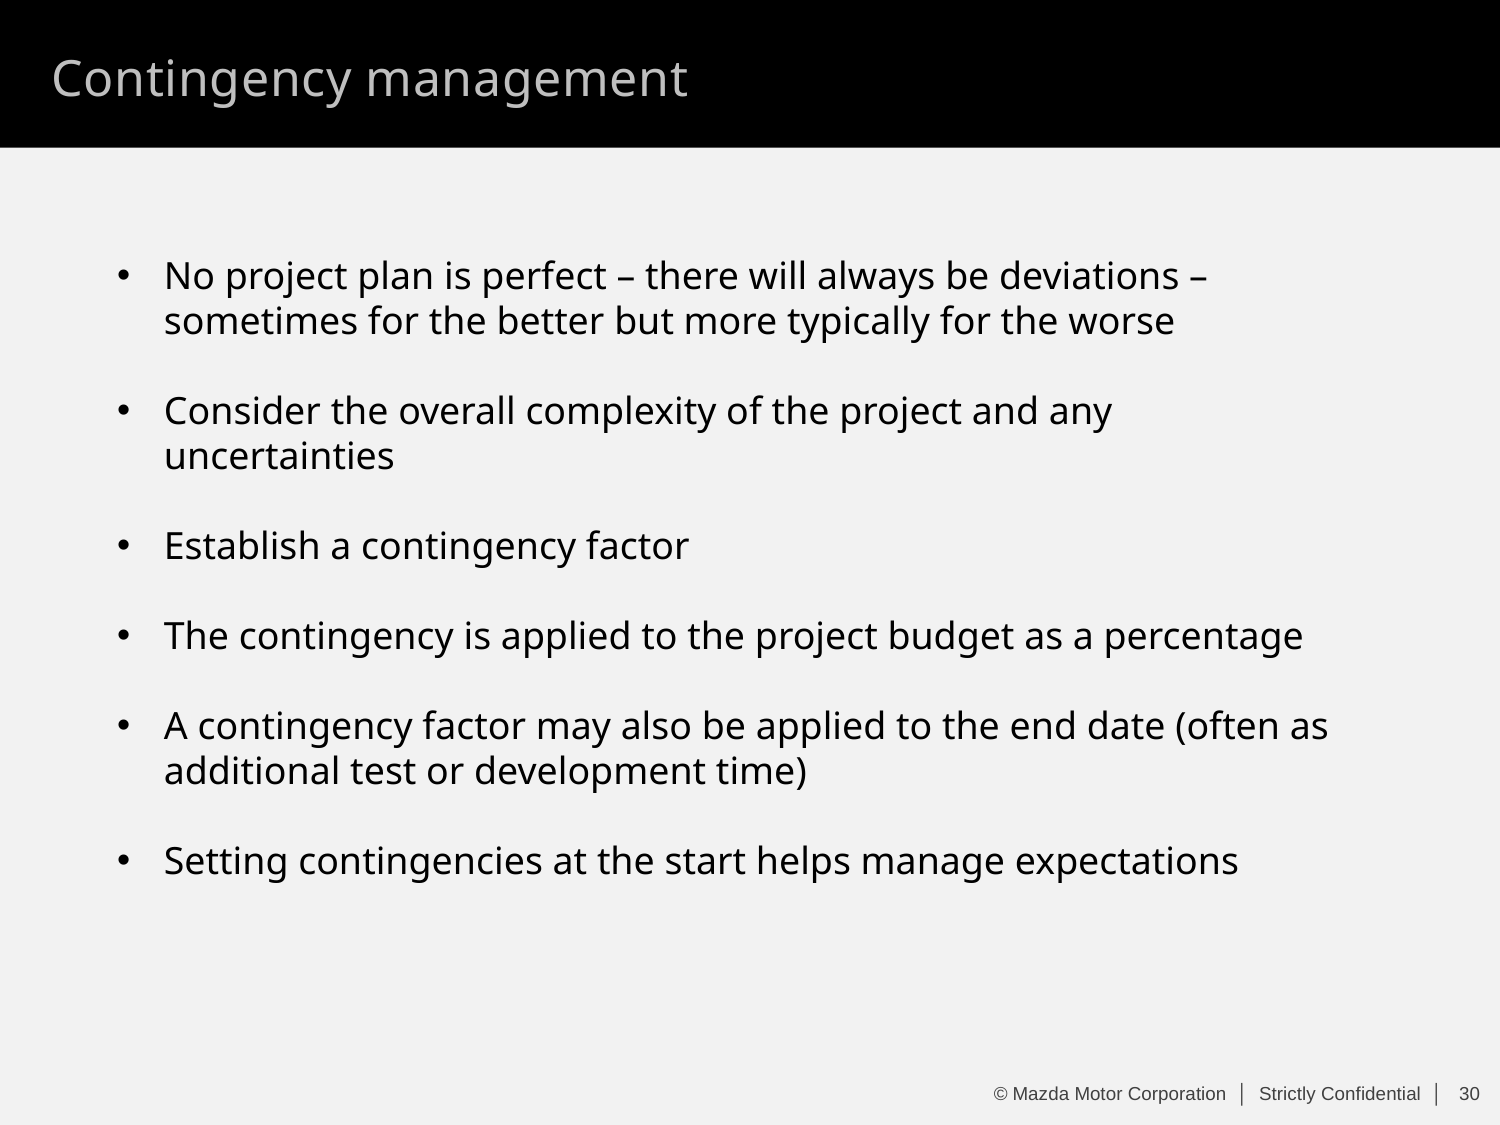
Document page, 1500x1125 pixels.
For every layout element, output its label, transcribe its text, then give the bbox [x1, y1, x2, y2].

list Contingency management [36, 45, 1463, 116]
slide_number © Mazda Motor Corporation │ Strictly Confidential │ [911, 1063, 1443, 1124]
slide_number 29 [1444, 1063, 1500, 1124]
text_box No project plan is perfect – there will always be deviations – sometimes for the better but more typically for the worse Consider the overall complexity of the project and any uncertainties Establish a contingency factor The contingency is applied to the project budget as a percentage A contingency factor may also be applied to the end date (often as additional test or development time) Setting contingencies at the start helps manage expectations [102, 244, 1366, 889]
